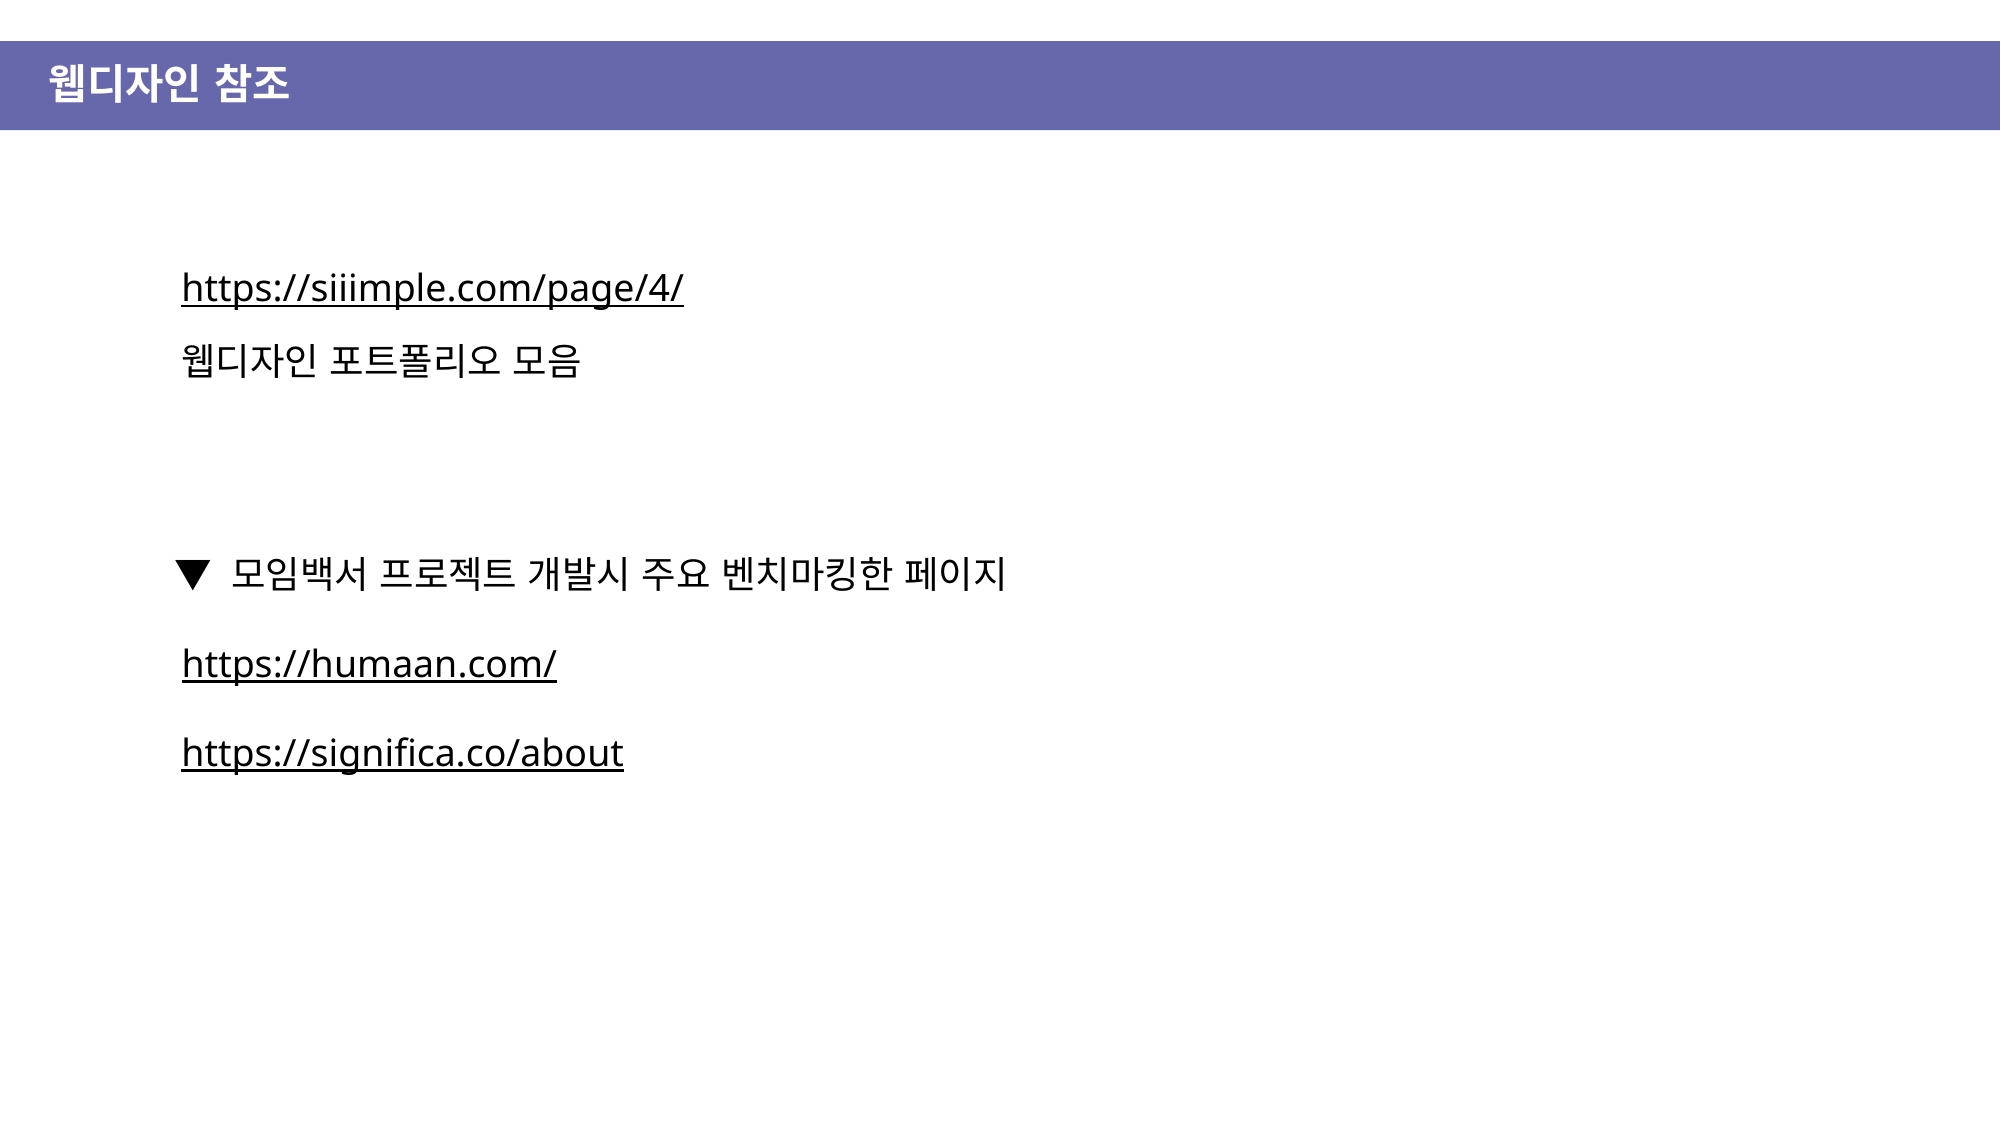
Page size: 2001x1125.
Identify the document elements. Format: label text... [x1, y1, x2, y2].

text_box https://significa.co/about [166, 721, 649, 787]
text_box 웹디자인 참조 [0, 41, 2000, 131]
text_box https://siiimple.com/page/4/ 웹디자인 포트폴리오 모음 [166, 231, 709, 391]
text_box https://humaan.com/ [166, 632, 582, 698]
text_box ▼ 모임백서 프로젝트 개발시 주요 벤치마킹한 페이지 [159, 543, 1128, 604]
